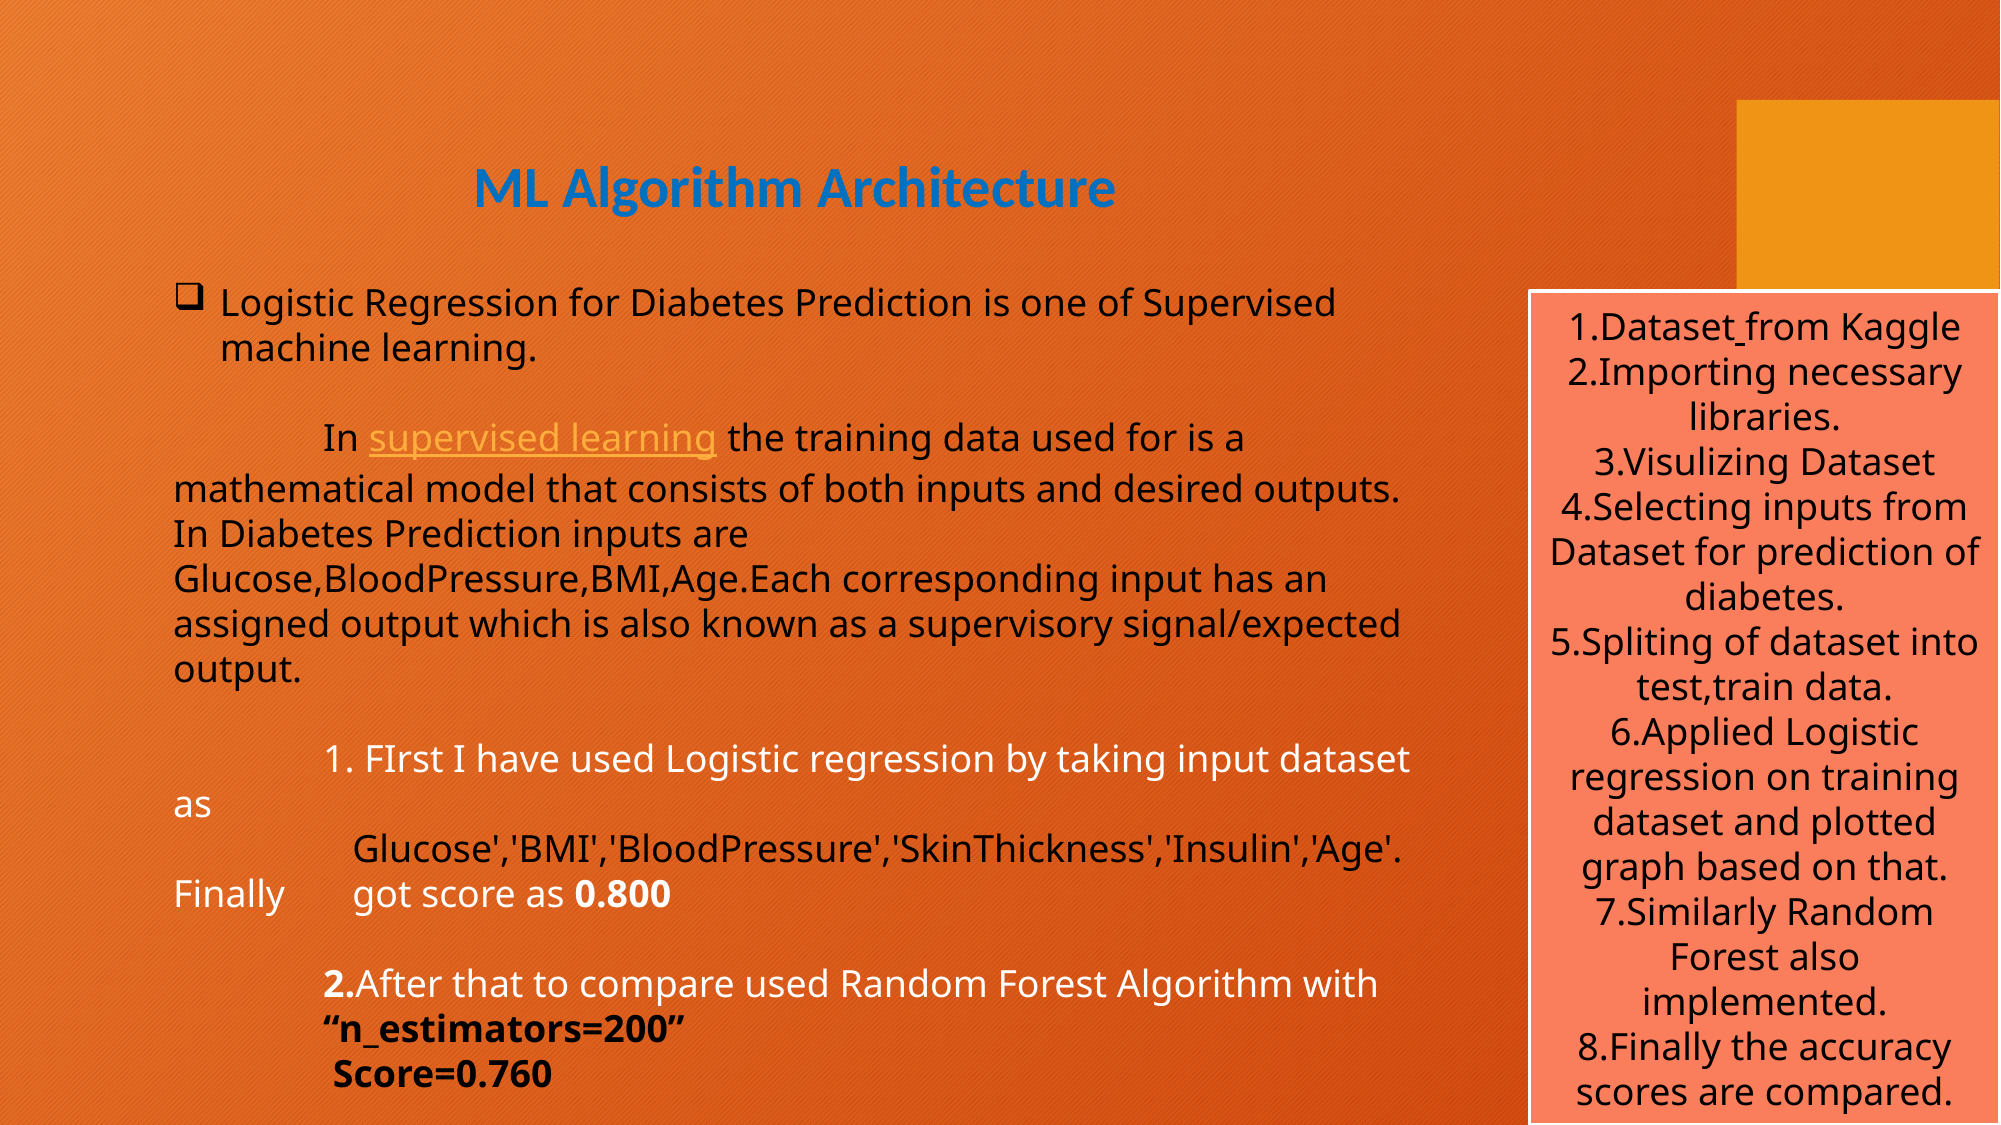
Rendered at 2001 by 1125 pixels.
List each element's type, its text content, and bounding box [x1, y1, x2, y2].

text_box ML Algorithm Architecture Logistic Regression for Diabetes Prediction is one of Supervised machine learning. In supervised learning the training data used for is a mathematical model that consists of both inputs and desired outputs. In Diabetes Prediction inputs are Glucose,BloodPressure,BMI,Age.Each corresponding input has an assigned output which is also known as a supervisory signal/expected output. 1. FIrst I have used Logistic regression by taking input dataset as Glucose','BMI','BloodPressure','SkinThickness','Insulin','Age'. Finally got score as 0.800 2.After that to compare used Random Forest Algorithm with “n_estimators=200” Score=0.760 [158, 141, 1432, 1103]
text_box 1.Dataset from Kaggle 2.Importing necessary libraries. 3.Visulizing Dataset 4.Selecting inputs from Dataset for prediction of diabetes. 5.Spliting of dataset into test,train data. 6.Applied Logistic regression on training dataset and plotted graph based on that. 7.Similarly Random Forest also implemented. 8.Finally the accuracy scores are compared. [1528, 289, 2000, 1125]
